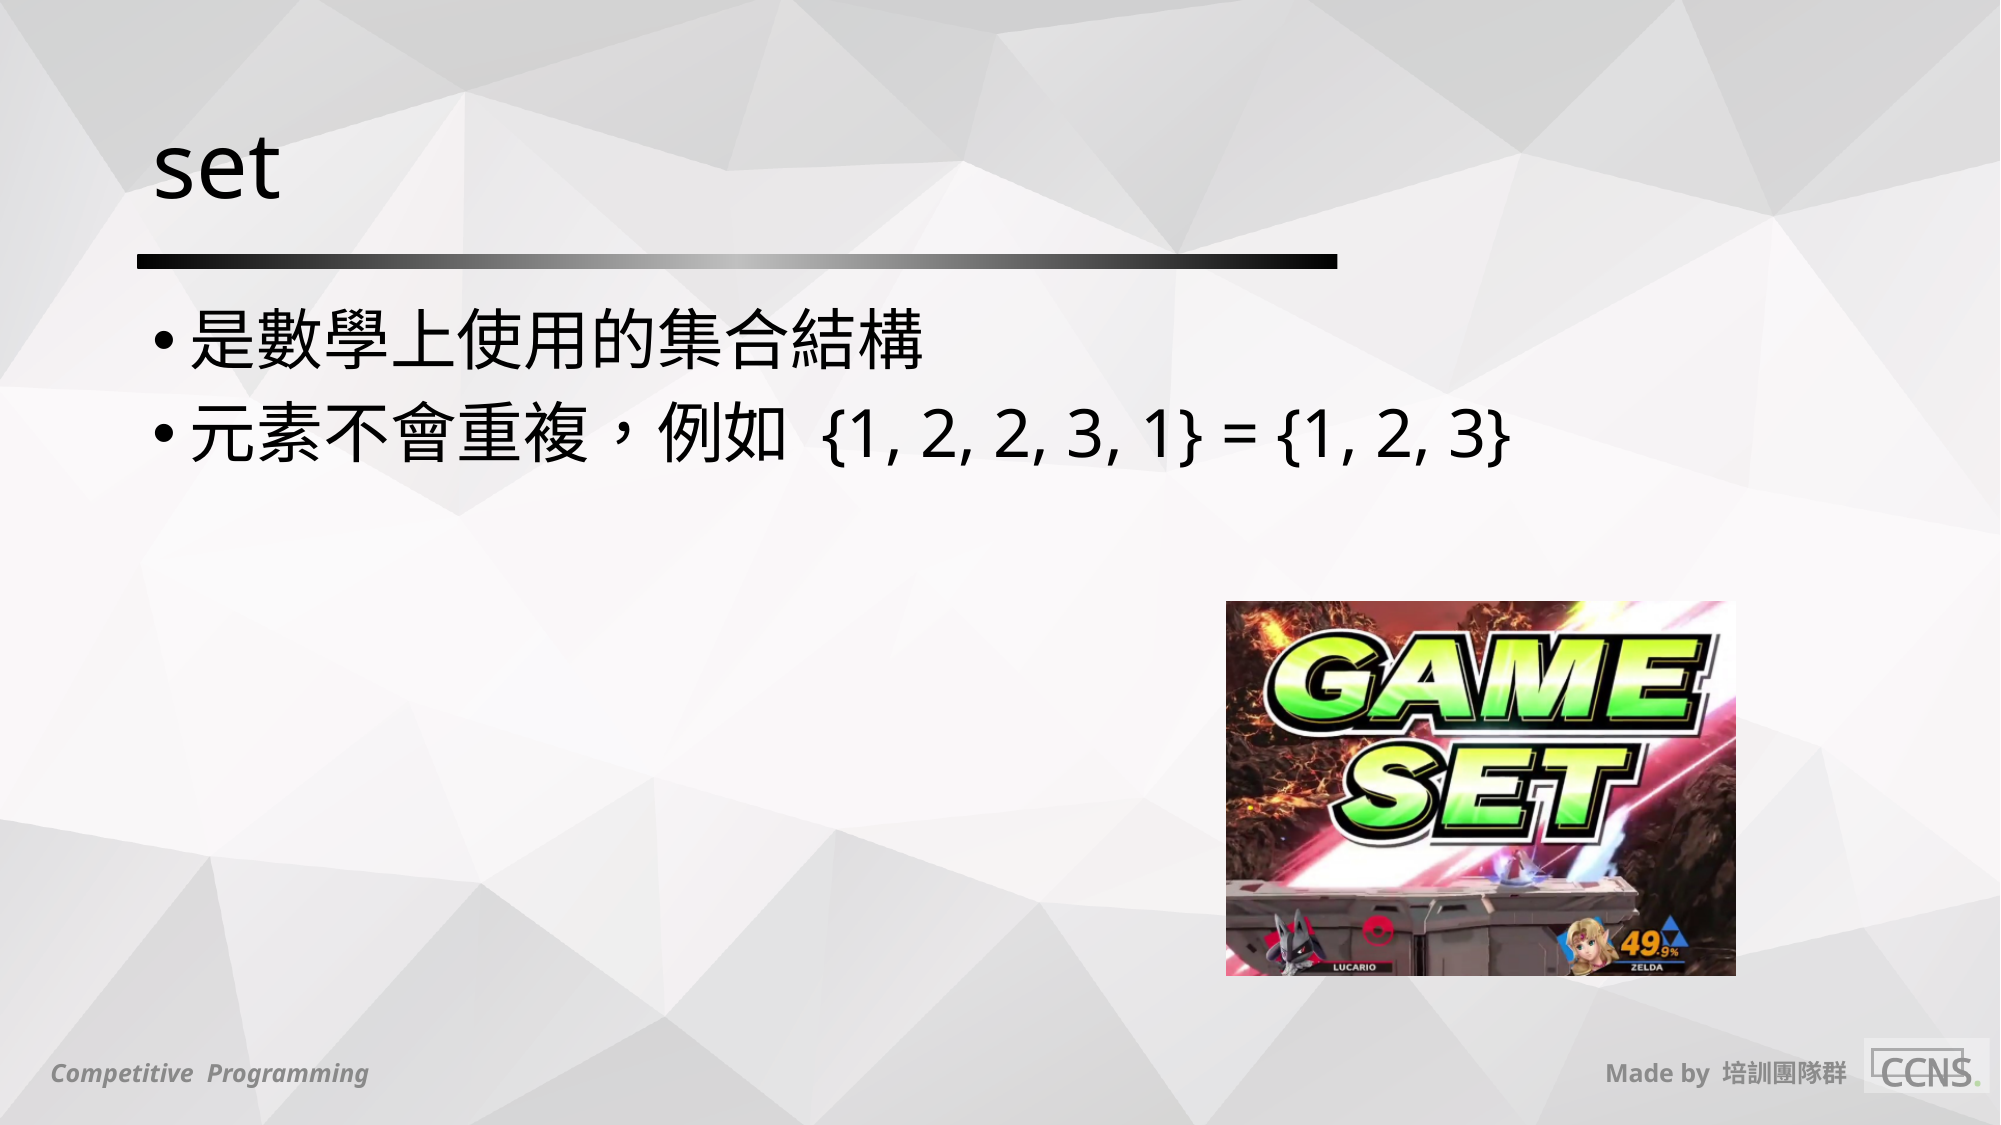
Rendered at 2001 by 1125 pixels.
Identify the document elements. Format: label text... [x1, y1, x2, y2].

picture [0, 0, 2000, 1125]
list 是數學上使用的集合結構 元素不會重複，例如 {1, 2, 2, 3, 1} = {1, 2, 3} [137, 299, 1863, 1014]
title set [137, 59, 1863, 278]
